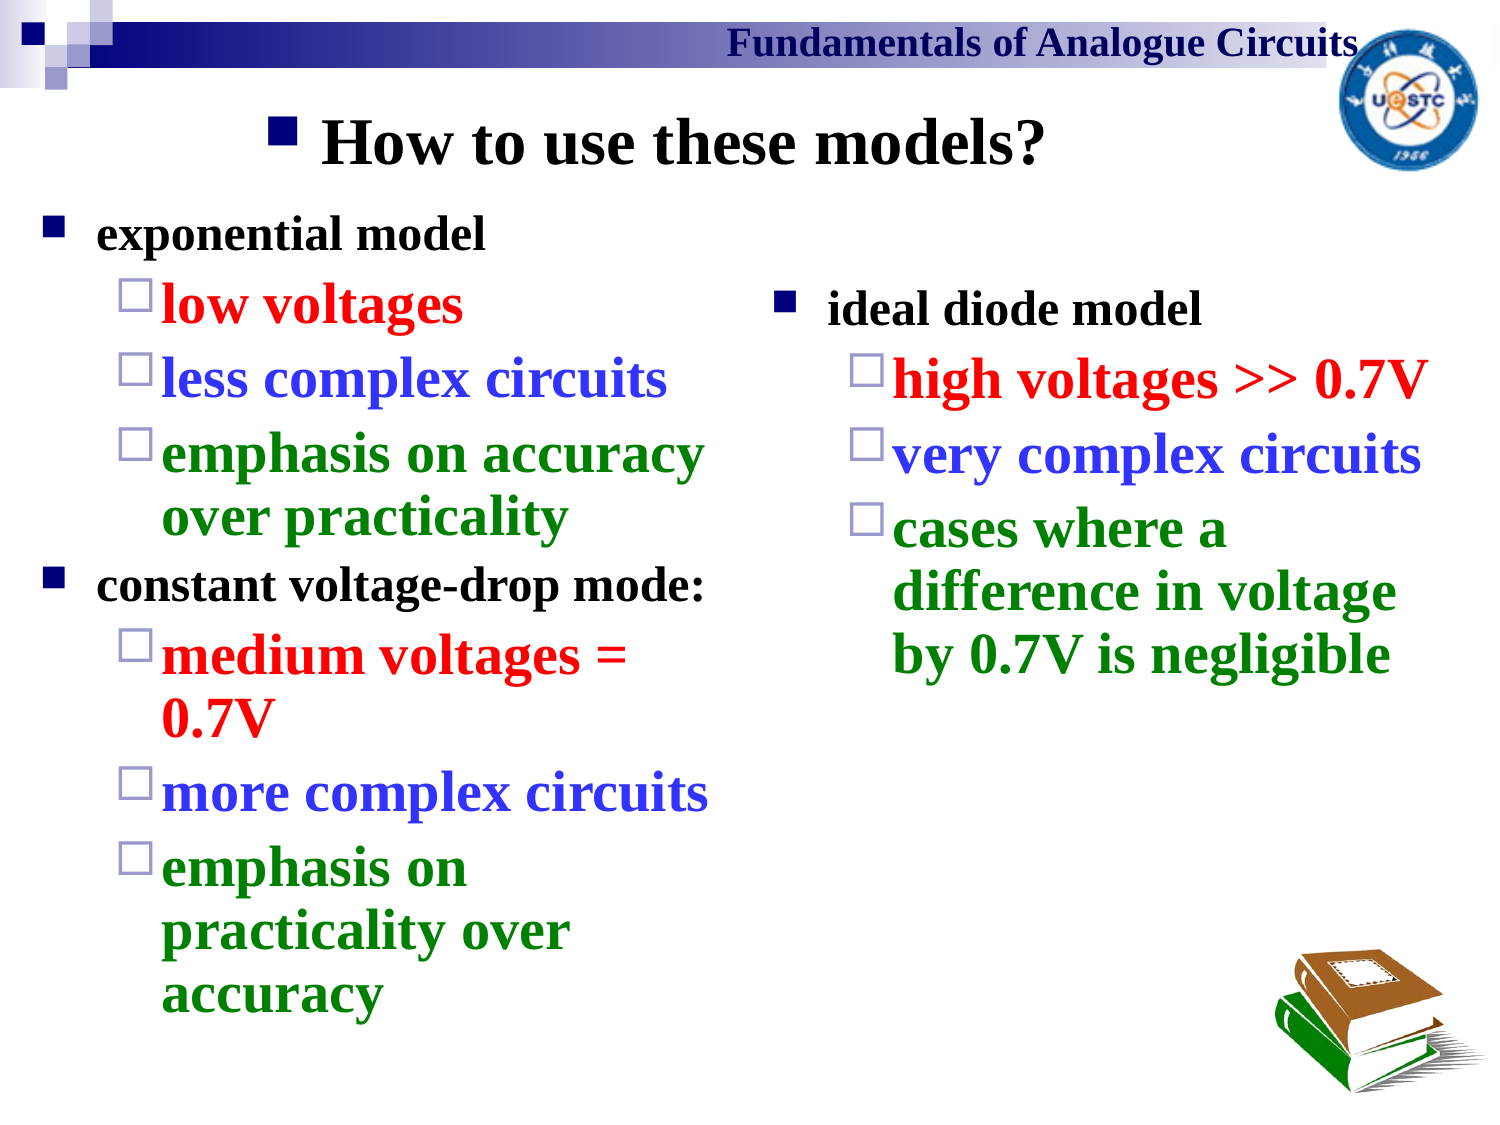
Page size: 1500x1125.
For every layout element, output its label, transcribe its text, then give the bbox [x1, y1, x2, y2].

picture [1326, 4, 1493, 183]
text_box Fundamentals of Analogue Circuits [723, 12, 1326, 67]
text_box exponential model low voltages less complex circuits emphasis on accuracy over practicality constant voltage-drop mode: medium voltages = 0.7V more complex circuits emphasis on practicality over accuracy [24, 199, 732, 1093]
text_box How to use these models? [249, 90, 1325, 213]
text_box ideal diode model high voltages >> 0.7V very complex circuits cases where a difference in voltage by 0.7V is negligible [756, 275, 1463, 775]
picture [1274, 949, 1488, 1093]
